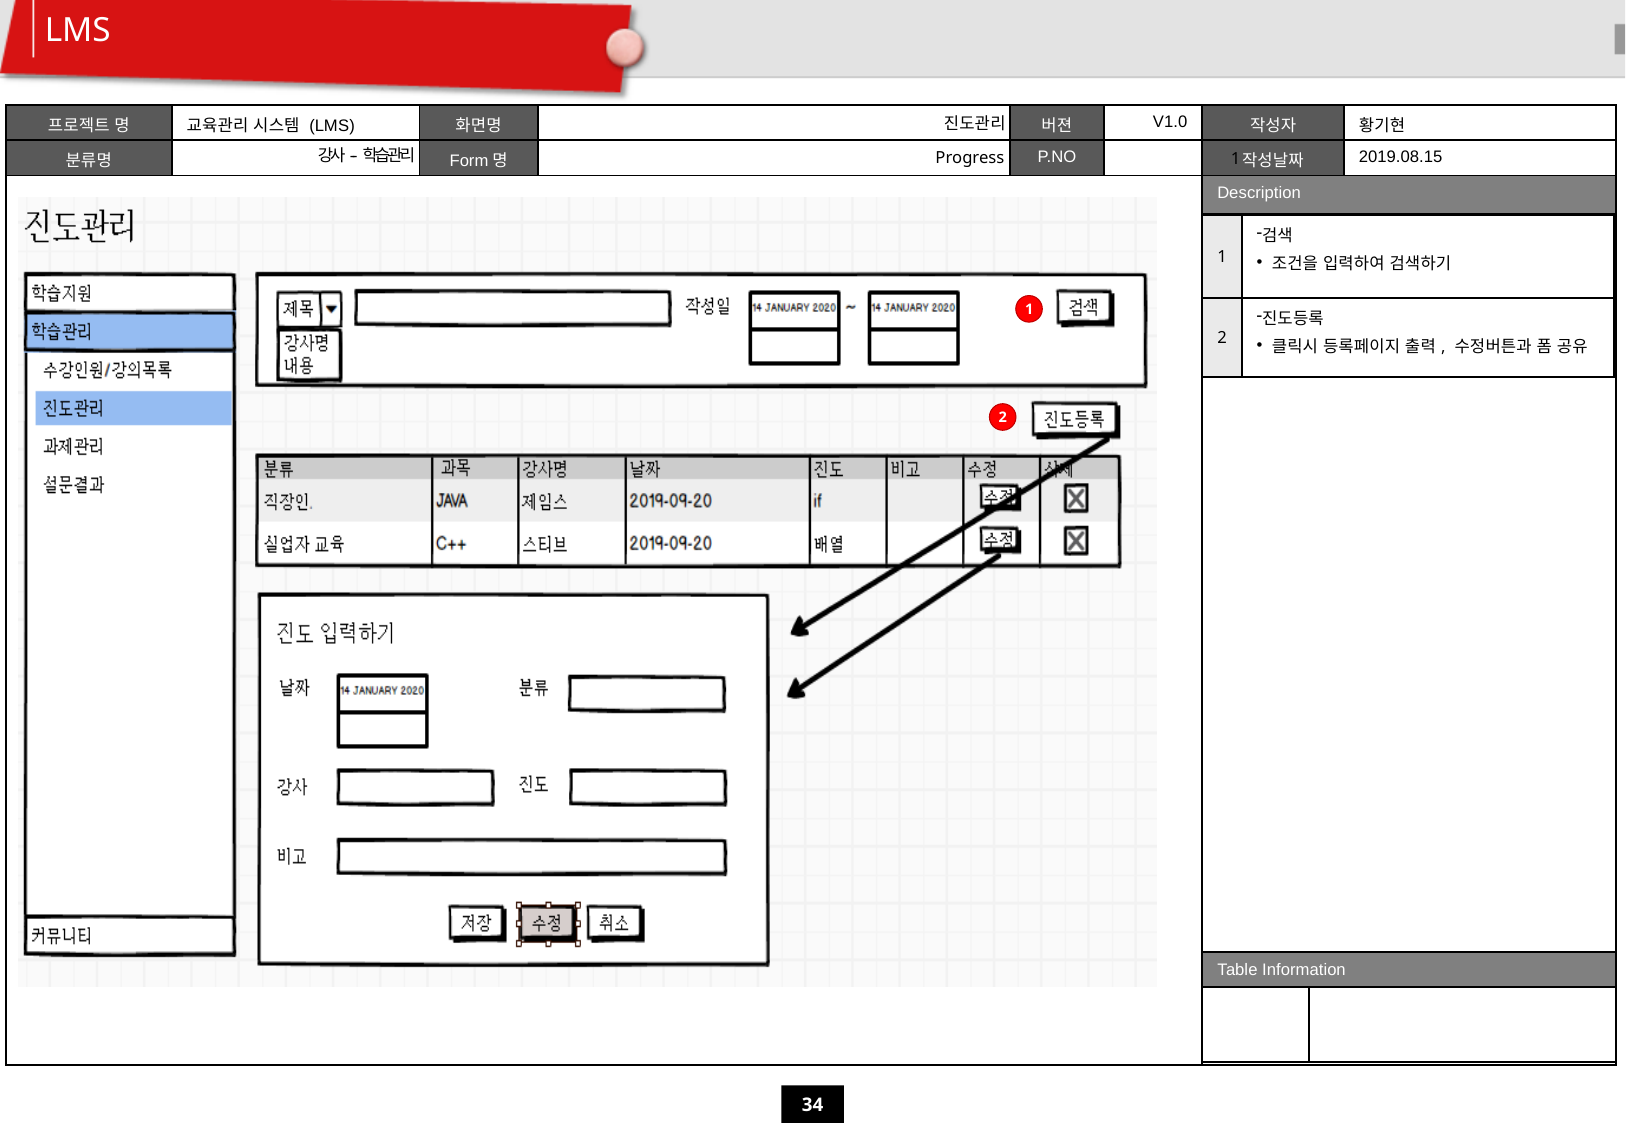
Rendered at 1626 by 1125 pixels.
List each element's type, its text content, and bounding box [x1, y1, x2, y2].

table_cell 2 [1203, 299, 1241, 376]
picture [18, 197, 1157, 987]
table_cell [1203, 988, 1308, 1061]
text_box Progress [539, 142, 1011, 173]
text_box 진도관리 [539, 103, 1012, 142]
table_header 검색 조건을 입력하여 검색하기 [1243, 216, 1613, 297]
text_box 1 [1105, 140, 1247, 176]
title LMS [29, 0, 597, 57]
table_cell 진도등록 클릭시 등록페이지 출력, 수정버튼과 폼 공유 [1243, 299, 1613, 376]
picture [0, 0, 1626, 110]
table_header 1 [1203, 216, 1241, 297]
text_box 강사-- 학습관리 [174, 137, 422, 173]
table_header Table Information [1203, 953, 1615, 986]
table_cell [1310, 988, 1615, 1061]
